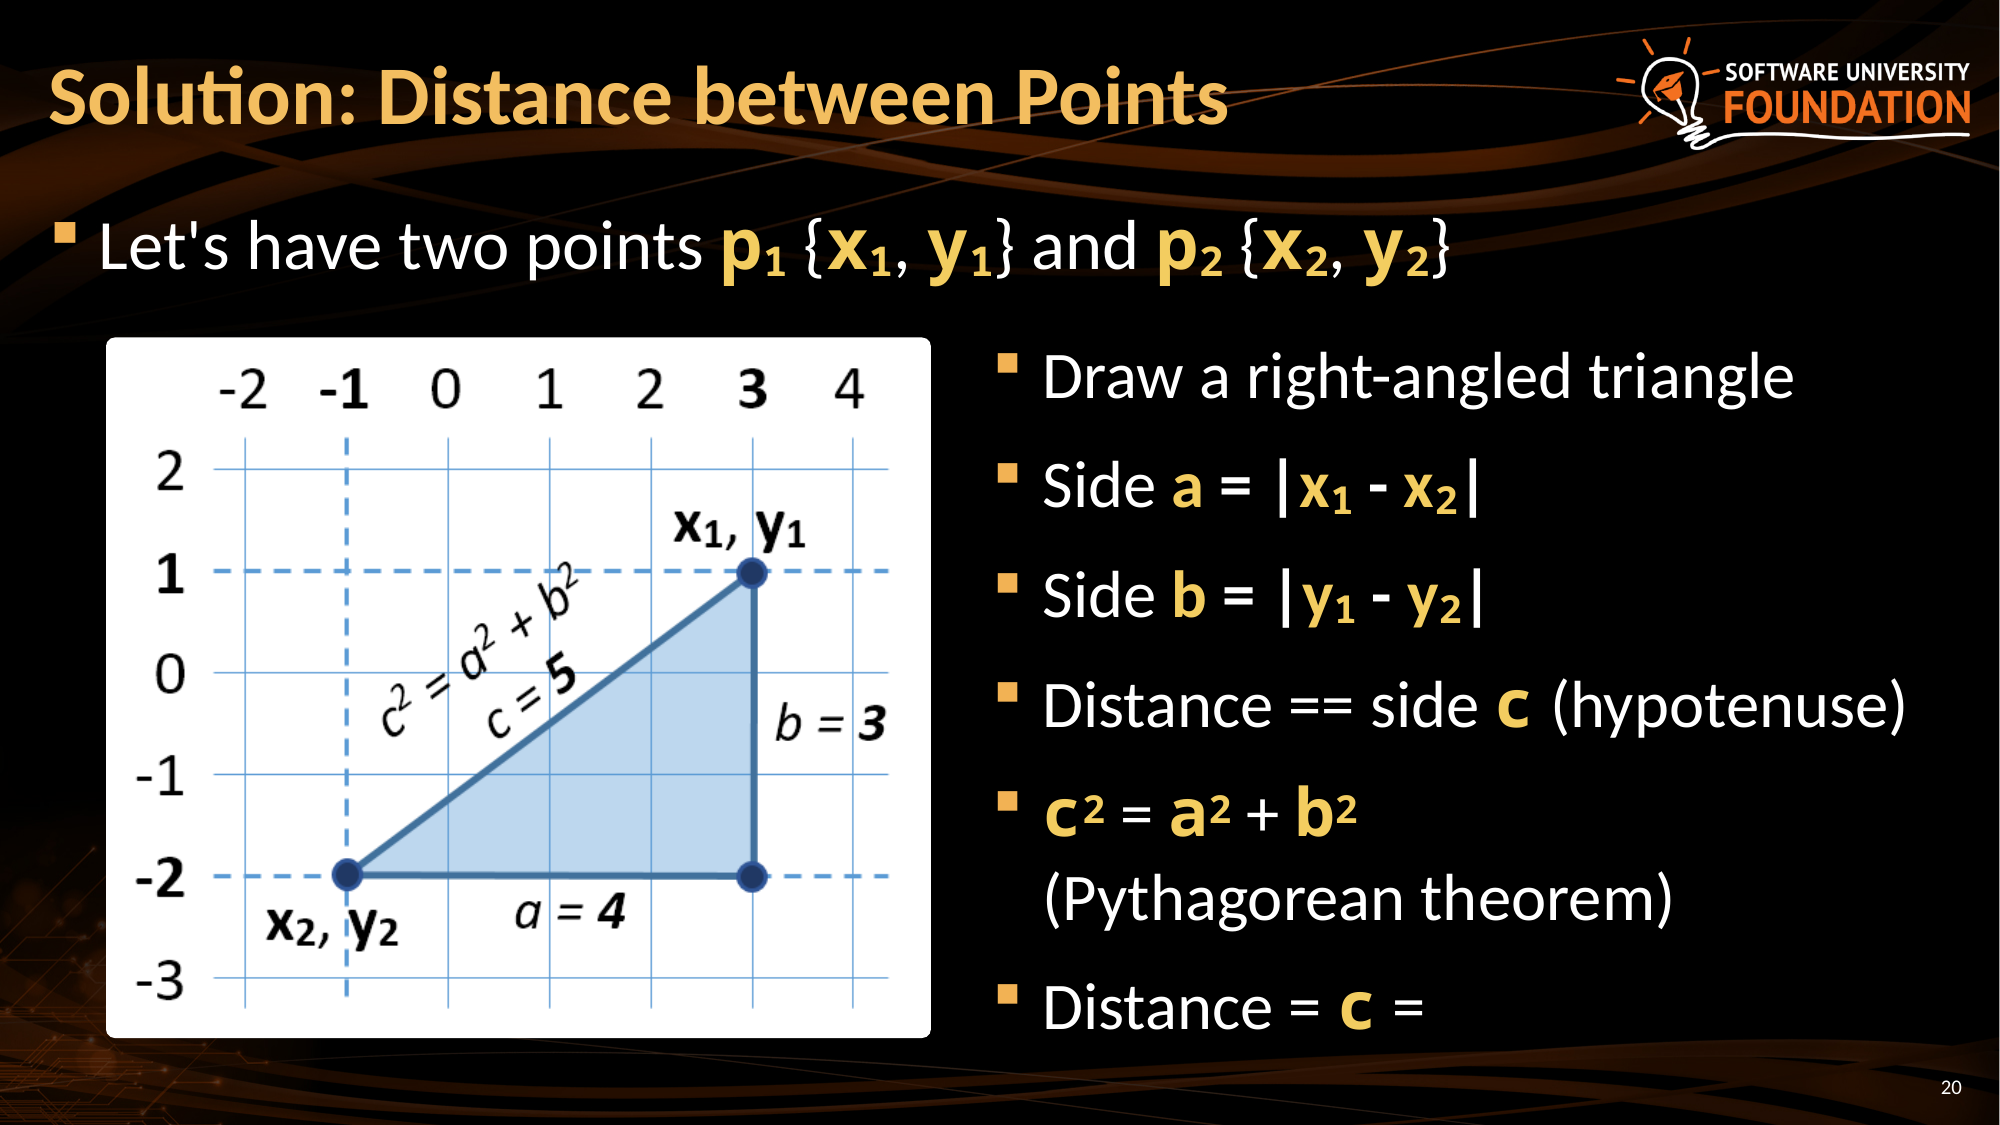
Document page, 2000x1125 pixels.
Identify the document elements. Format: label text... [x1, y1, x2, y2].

picture [0, 0, 2000, 1125]
title Solution: Distance between Points [30, 6, 1602, 189]
list Let's have two points p1 {x1, y1} and p2 {x2, y2} [31, 188, 1968, 1103]
